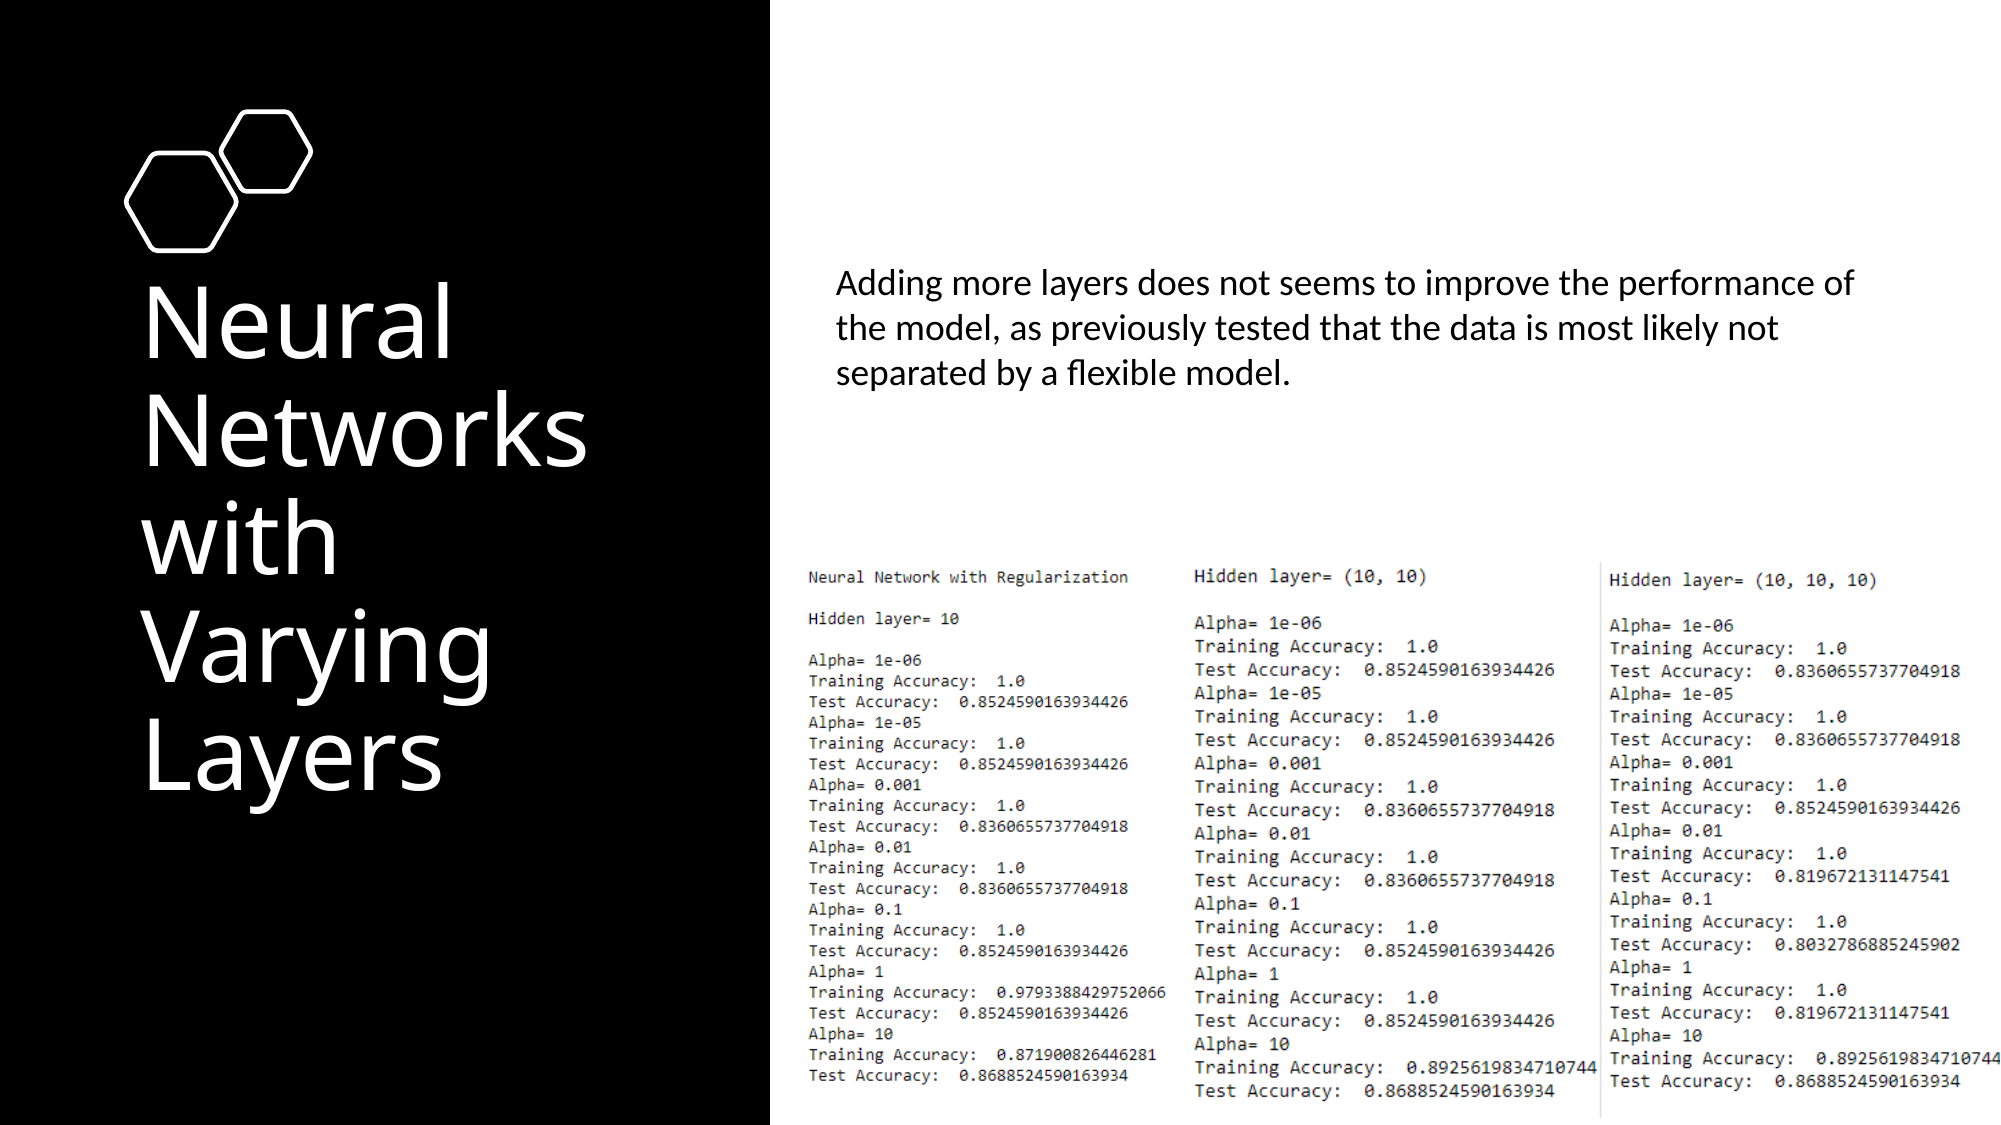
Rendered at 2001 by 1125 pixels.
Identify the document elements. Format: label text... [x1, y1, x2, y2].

picture [1189, 559, 2000, 1119]
text_box [0, 0, 771, 1125]
title Neural Networks with Varying Layers [125, 191, 714, 894]
picture [805, 562, 1169, 1098]
text_box [771, 0, 2000, 1125]
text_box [125, 111, 311, 251]
text_box Adding more layers does not seems to improve the performance of the model, as previously tested that the data is most likely not separated by a flexible model. [821, 250, 1923, 401]
